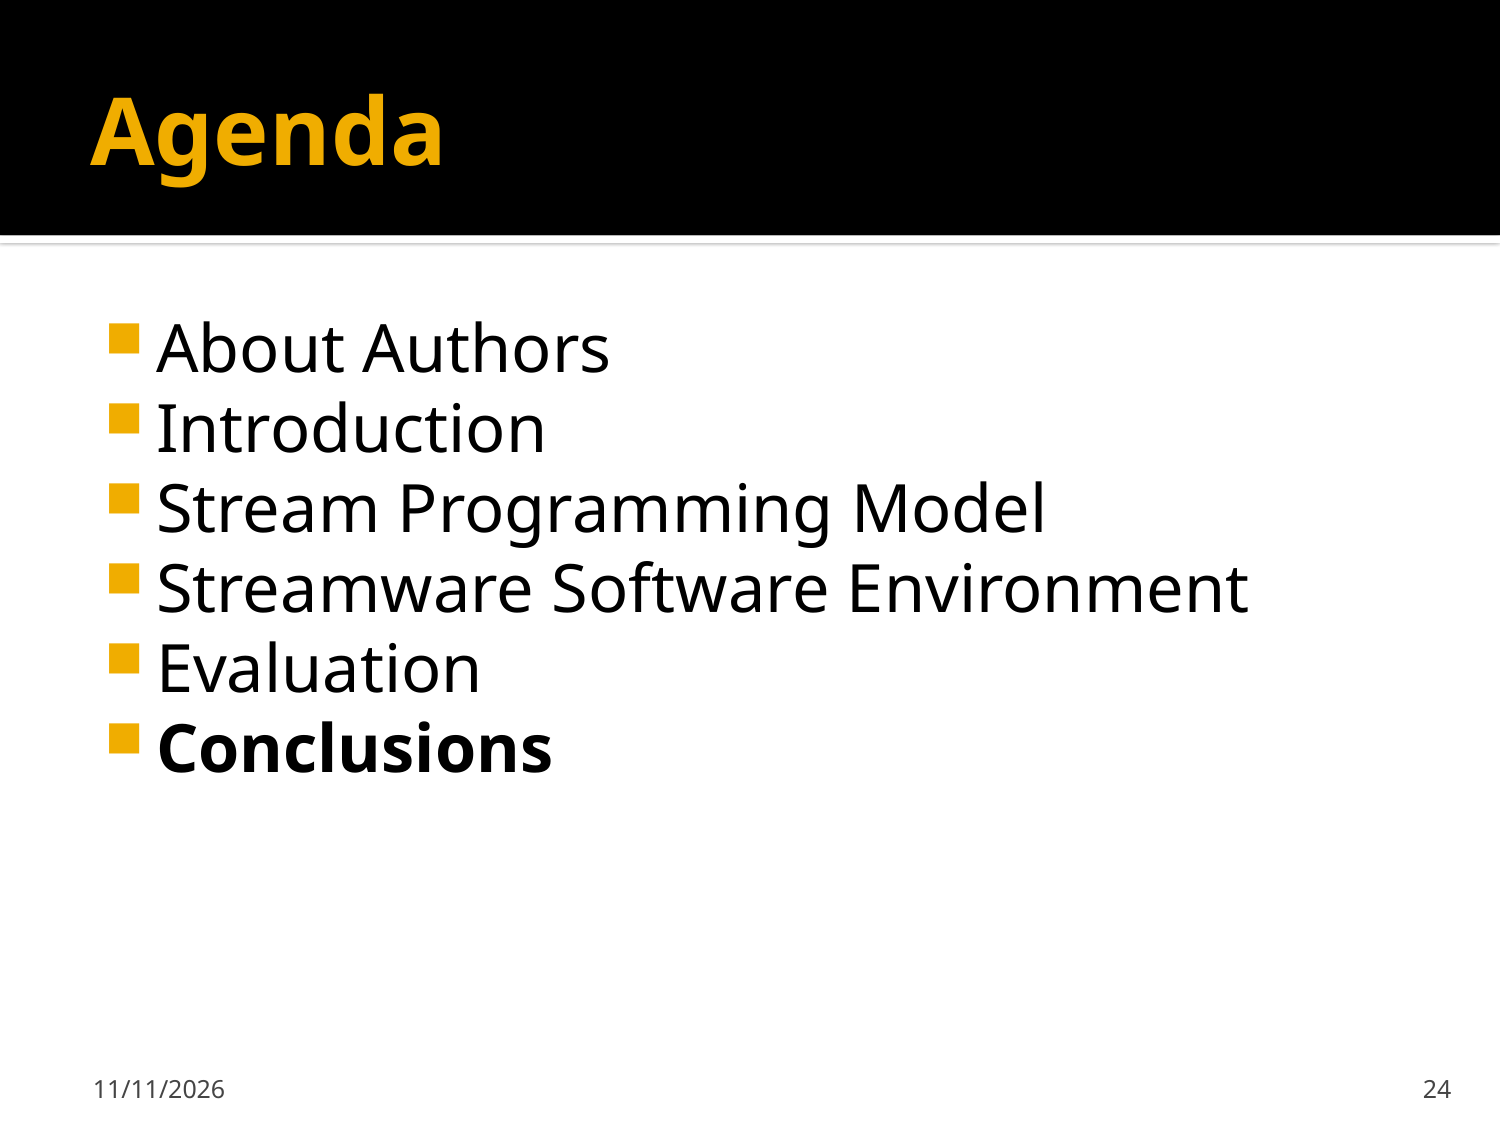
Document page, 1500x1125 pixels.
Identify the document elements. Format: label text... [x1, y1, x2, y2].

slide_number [75, 1062, 425, 1108]
title Agenda [75, 25, 1425, 231]
slide_number 24 [1345, 1062, 1467, 1108]
list About Authors Introduction Stream Programming Model Streamware Software Environment Evaluation Conclusions [75, 291, 1425, 1050]
